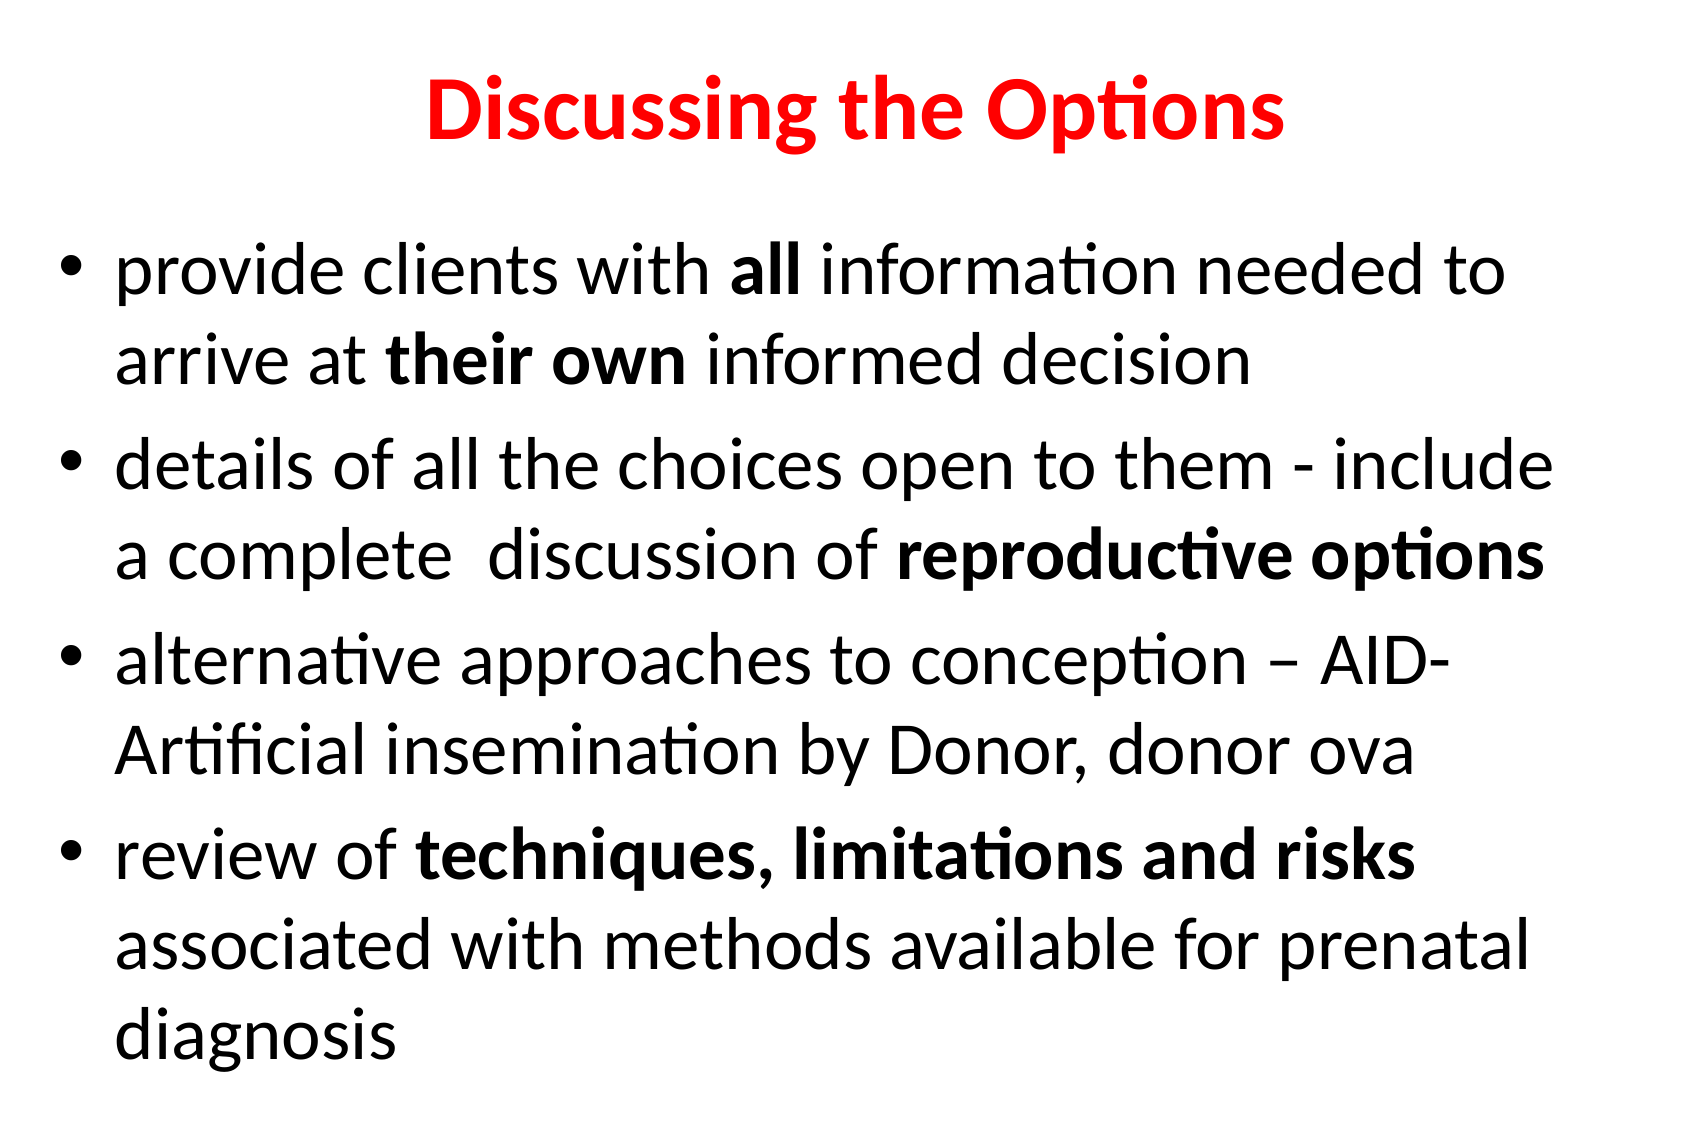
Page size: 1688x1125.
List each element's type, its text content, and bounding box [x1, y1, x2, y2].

title Discussing the Options [218, 9, 1494, 197]
list provide clients with all information needed to arrive at their own informed decision details of all the choices open to them - include a complete discussion of reproductive options alternative approaches to conception – AID-Artificial insemination by Donor, donor ova review of techniques, limitations and risks associated with methods available for prenatal diagnosis [43, 212, 1619, 1063]
